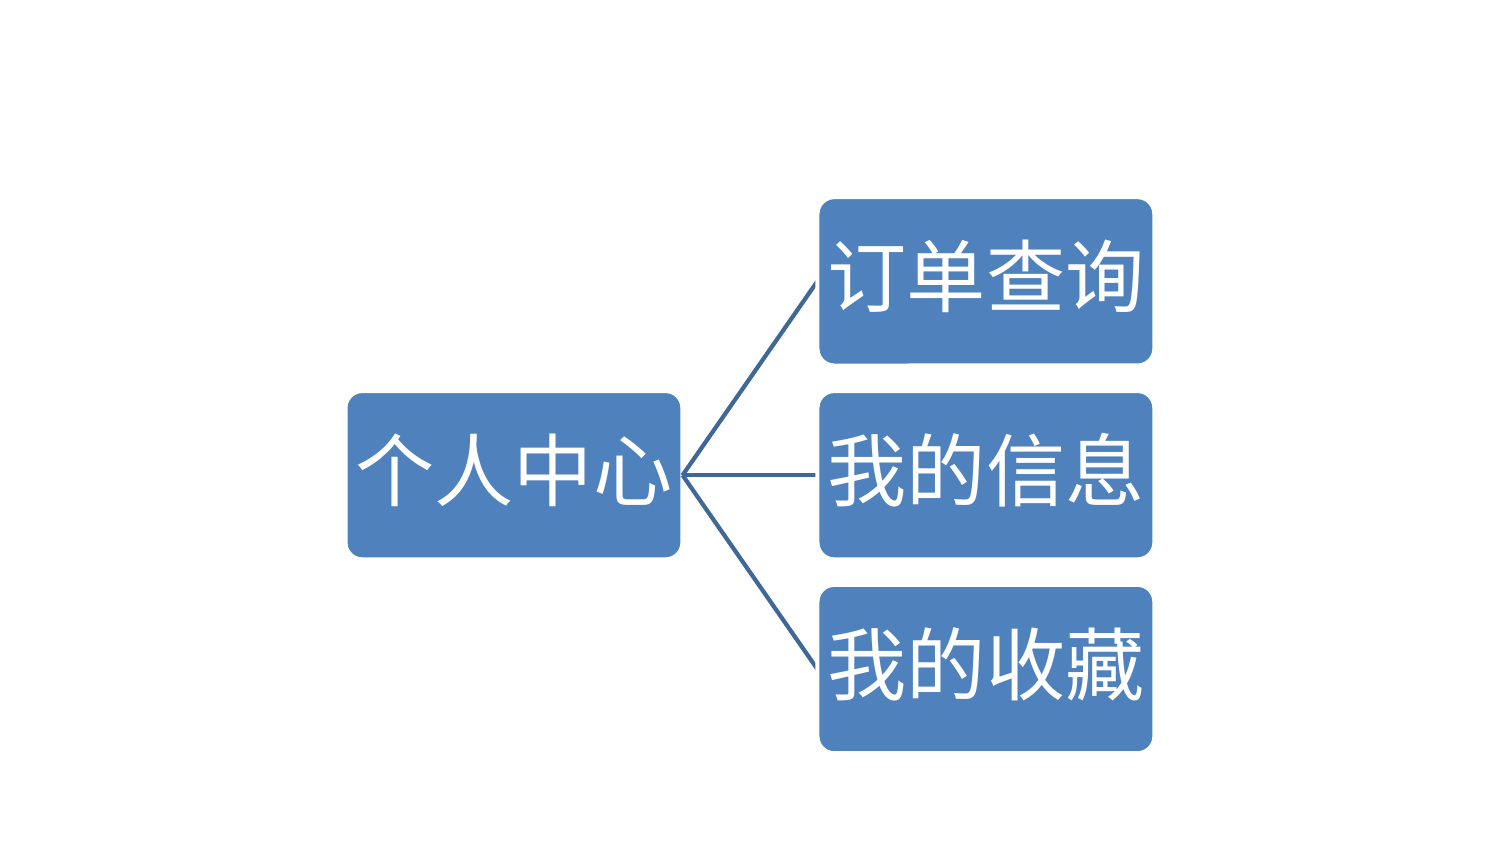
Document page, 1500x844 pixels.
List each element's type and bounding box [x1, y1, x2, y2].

list [74, 196, 1426, 754]
